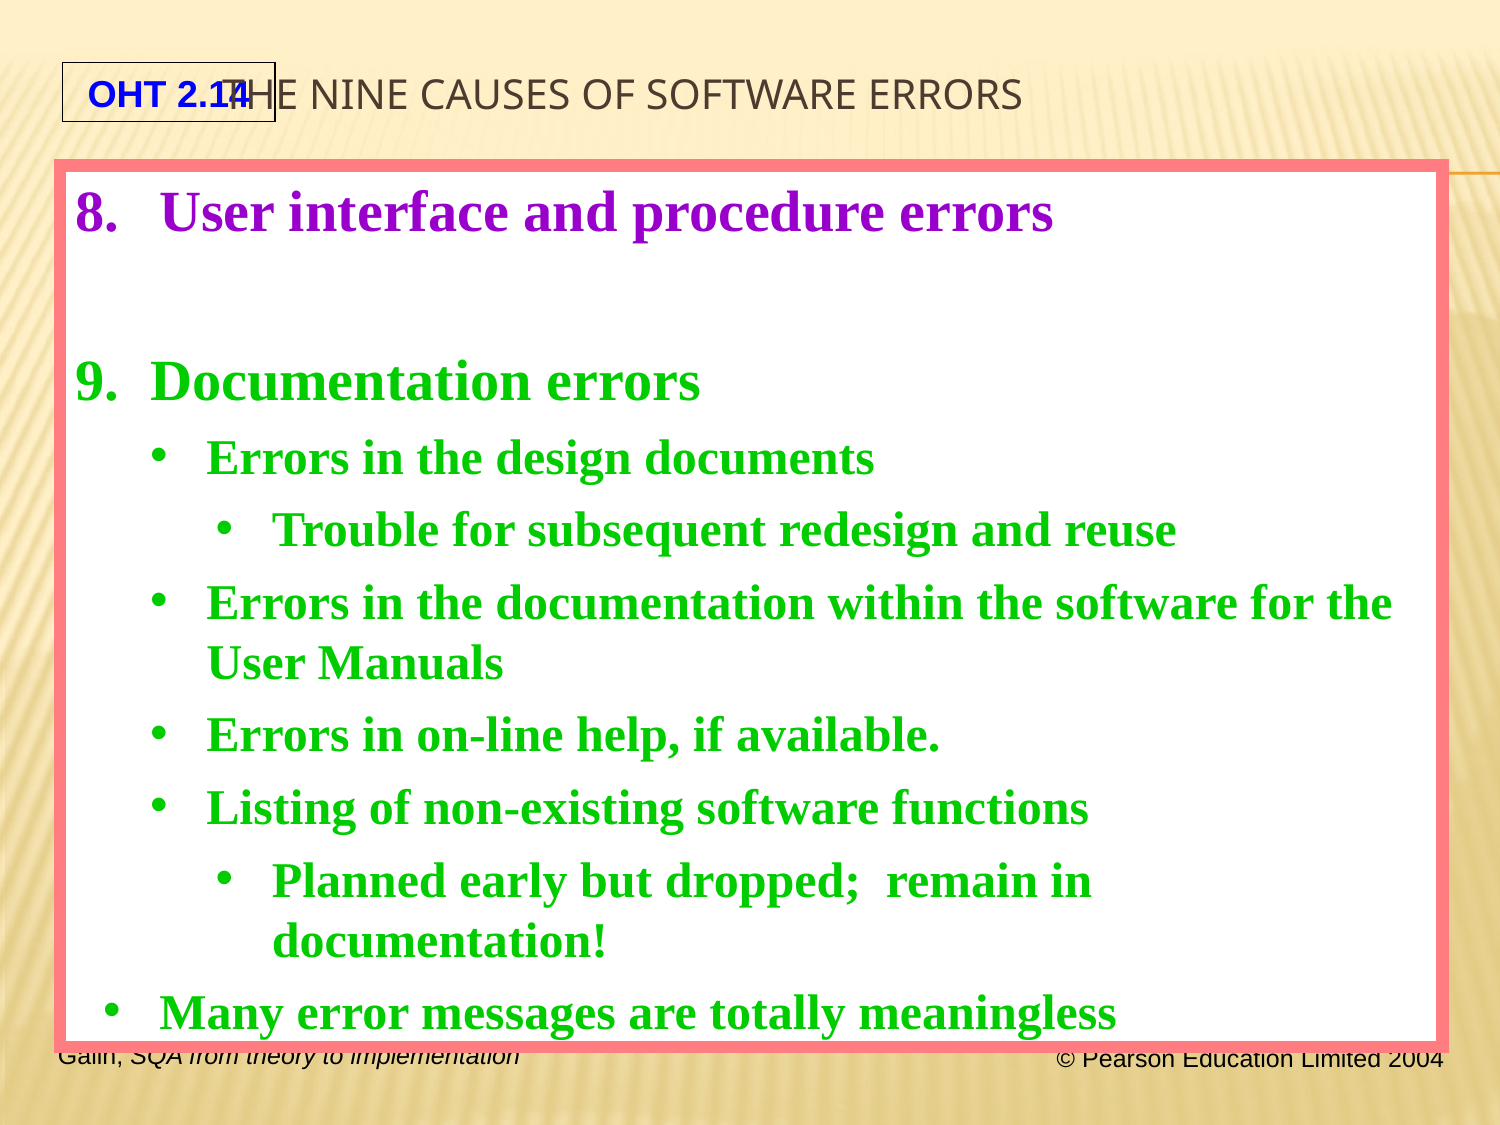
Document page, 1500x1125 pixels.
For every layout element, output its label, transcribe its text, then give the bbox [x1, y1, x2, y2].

title The Nine Causes of Software Errors [207, 60, 1483, 126]
text_box User interface and procedure errors Documentation errors Errors in the design documents Trouble for subsequent redesign and reuse Errors in the documentation within the software for the User Manuals Errors in on-line help, if available. Listing of non-existing software functions Planned early but dropped; remain in documentation! Many error messages are totally meaningless [60, 165, 1443, 1047]
